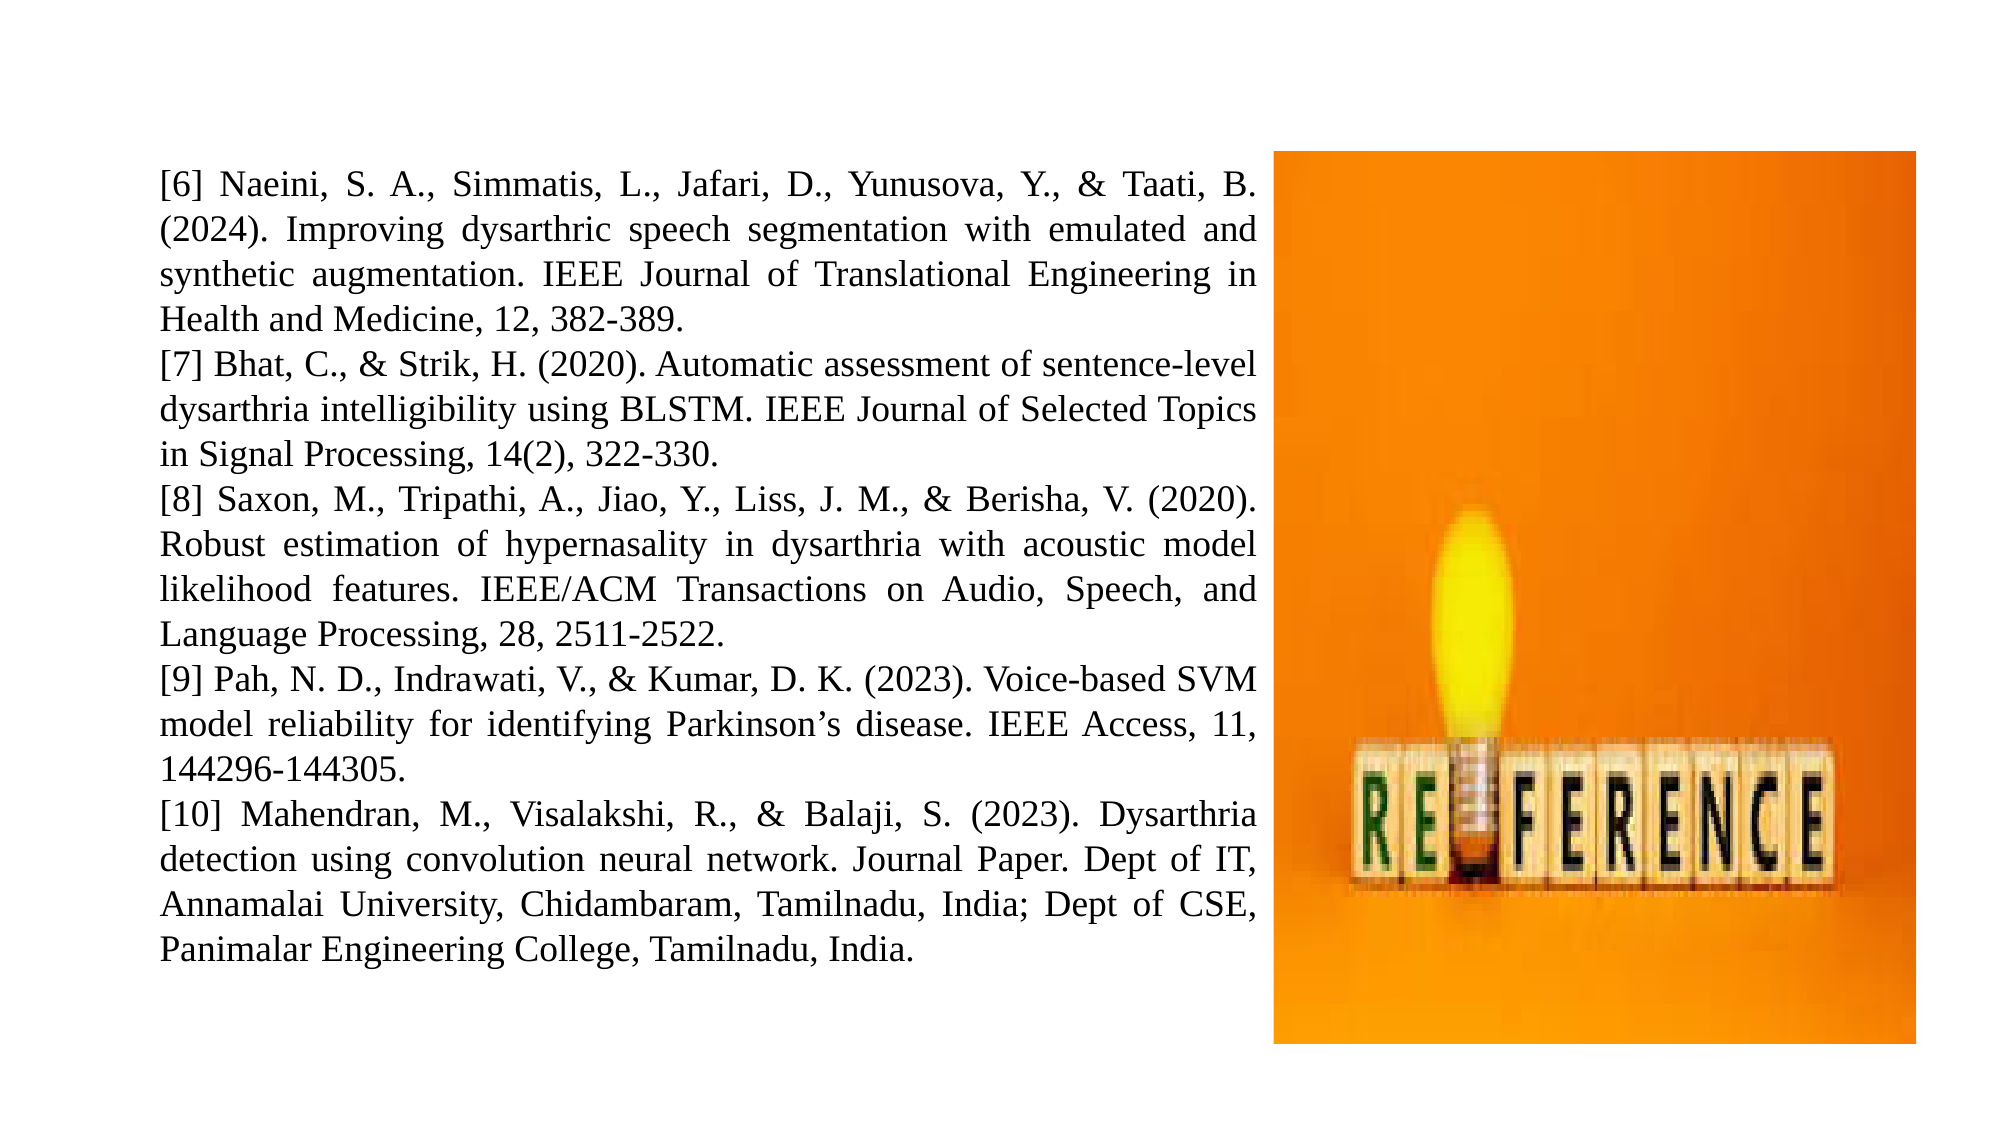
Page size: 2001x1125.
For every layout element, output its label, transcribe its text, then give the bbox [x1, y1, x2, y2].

text_box [6] Naeini, S. A., Simmatis, L., Jafari, D., Yunusova, Y., & Taati, B. (2024). Improving dysarthric speech segmentation with emulated and synthetic augmentation. IEEE Journal of Translational Engineering in Health and Medicine, 12, 382-389. [7] Bhat, C., & Strik, H. (2020). Automatic assessment of sentence-level dysarthria intelligibility using BLSTM. IEEE Journal of Selected Topics in Signal Processing, 14(2), 322-330. [8] Saxon, M., Tripathi, A., Jiao, Y., Liss, J. M., & Berisha, V. (2020). Robust estimation of hypernasality in dysarthria with acoustic model likelihood features. IEEE/ACM Transactions on Audio, Speech, and Language Processing, 28, 2511-2522. [9] Pah, N. D., Indrawati, V., & Kumar, D. K. (2023). Voice-based SVM model reliability for identifying Parkinson’s disease. IEEE Access, 11, 144296-144305. [10] Mahendran, M., Visalakshi, R., & Balaji, S. (2023). Dysarthria detection using convolution neural network. Journal Paper. Dept of IT, Annamalai University, Chidambaram, Tamilnadu, India; Dept of CSE, Panimalar Engineering College, Tamilnadu, India. [144, 151, 1273, 1017]
picture [1273, 151, 1917, 1044]
